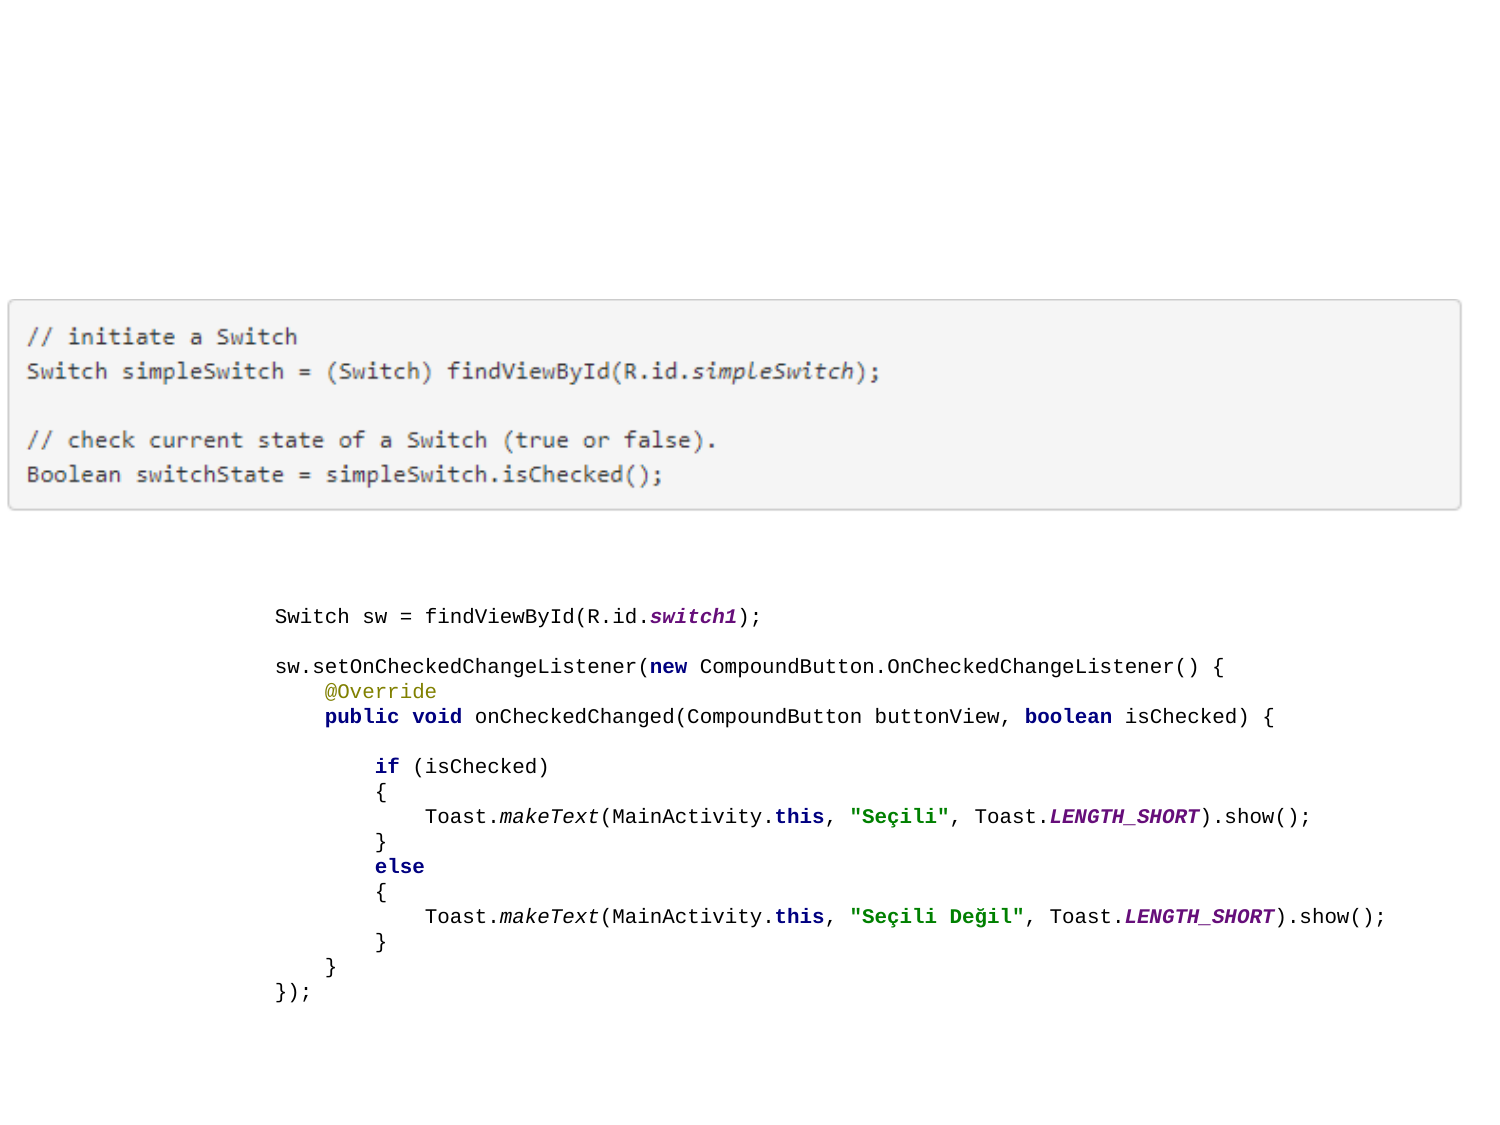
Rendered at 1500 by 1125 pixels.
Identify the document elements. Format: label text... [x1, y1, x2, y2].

text_box Switch sw = findViewById(R.id.switch1); sw.setOnCheckedChangeListener(new CompoundButton.OnCheckedChangeListener() { @Override public void onCheckedChanged(CompoundButton buttonView, boolean isChecked) { if (isChecked) { Toast.makeText(MainActivity.this, "Seçili", Toast.LENGTH_SHORT).show(); } else { Toast.makeText(MainActivity.this, "Seçili Değil", Toast.LENGTH_SHORT).show(); } } }); [259, 595, 1403, 1055]
picture [5, 299, 1466, 513]
